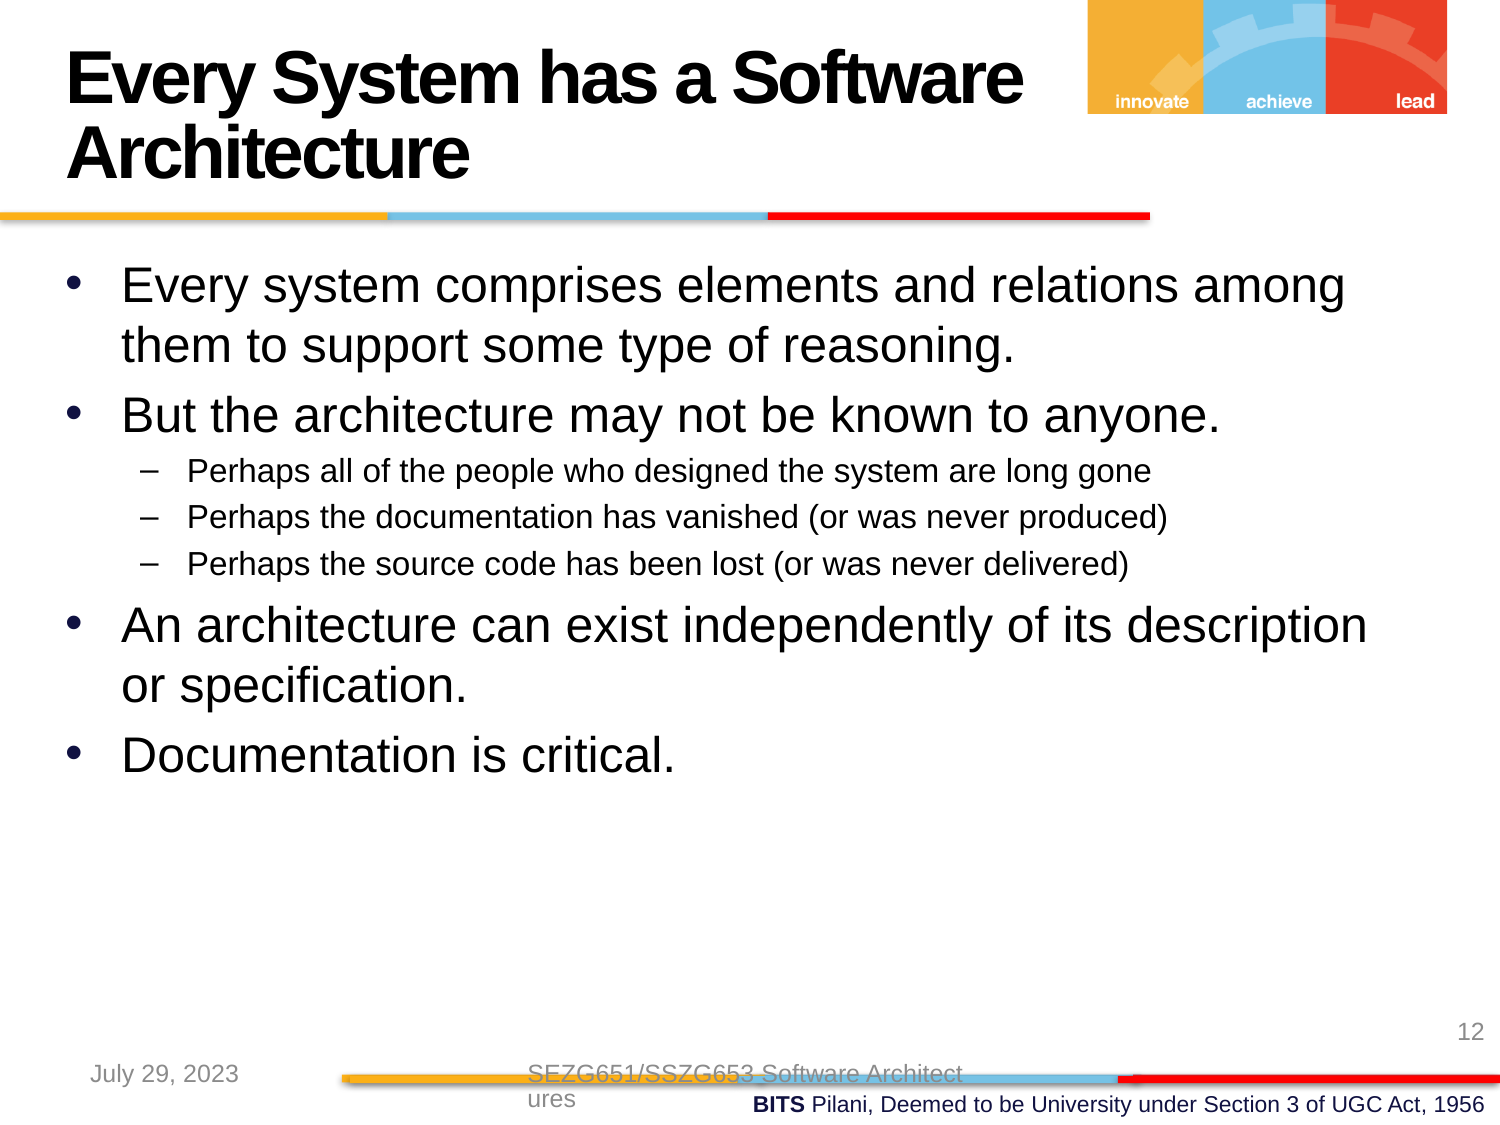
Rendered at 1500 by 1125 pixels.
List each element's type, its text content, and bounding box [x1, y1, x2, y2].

slide_number 12 [1149, 1000, 1500, 1061]
footer SEZG651/SSZG653 Software Architectures [512, 1042, 988, 1103]
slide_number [75, 1042, 425, 1103]
picture [1087, 0, 1448, 114]
list Every System has a Software Architecture [50, 24, 1088, 213]
list Every system comprises elements and relations among them to support some type of reasoning. But the architecture may not be known to anyone. Perhaps all of the people who designed the system are long gone Perhaps the documentation has vanished (or was never produced) Perhaps the source code has been lost (or was never delivered) An architecture can exist independently of its description or specification. Documentation is critical. [50, 245, 1400, 988]
